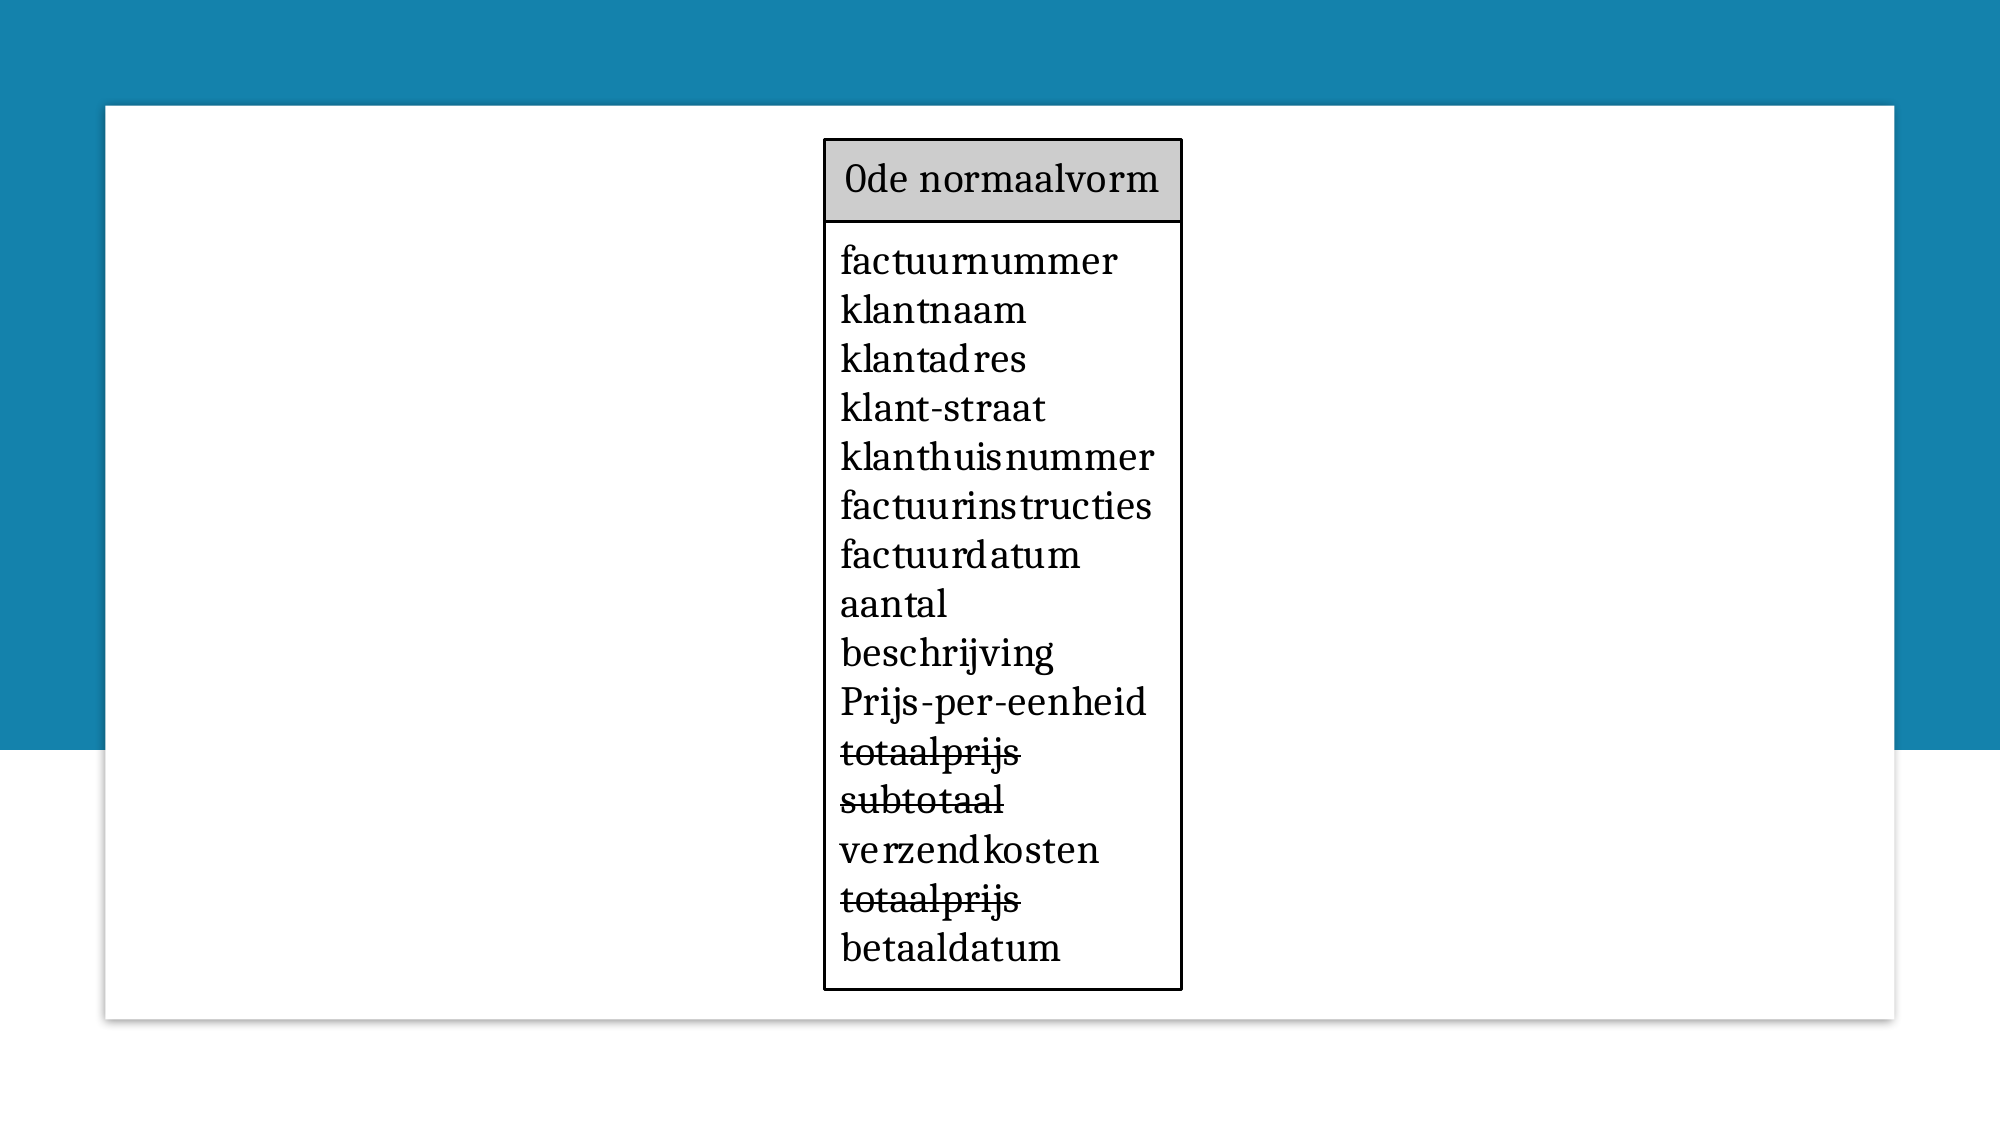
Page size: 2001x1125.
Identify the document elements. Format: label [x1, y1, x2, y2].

text_box [0, 0, 2000, 751]
picture [813, 131, 1187, 994]
text_box [104, 104, 1896, 1021]
